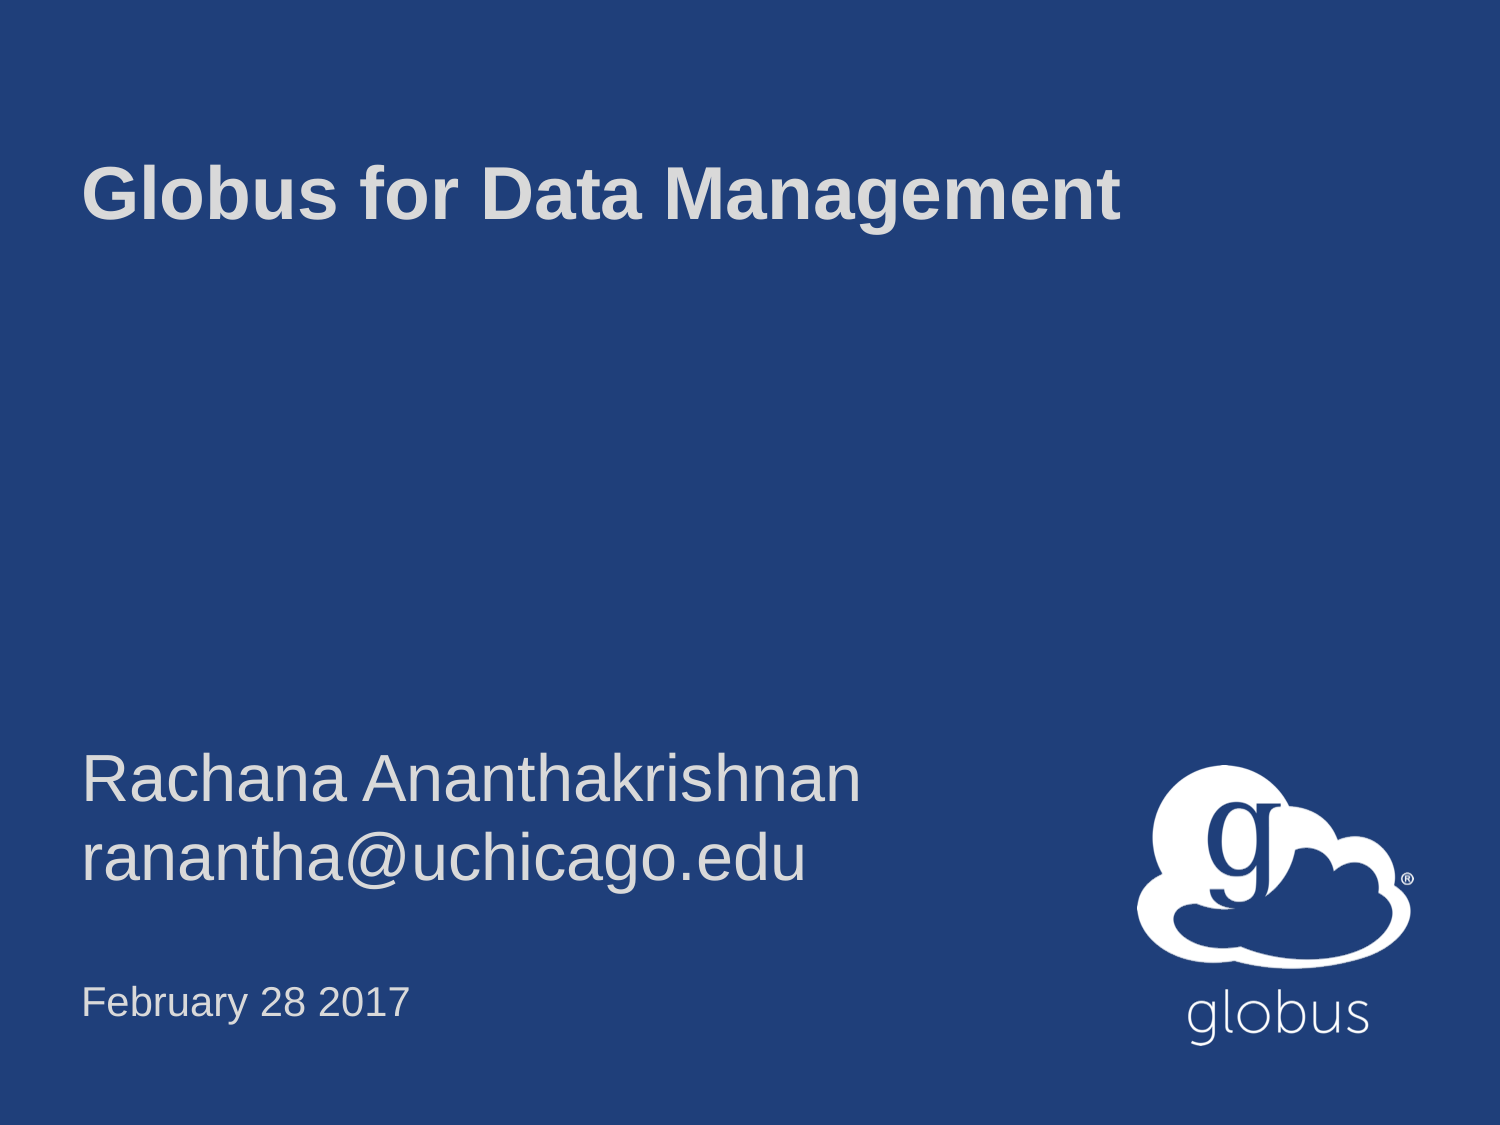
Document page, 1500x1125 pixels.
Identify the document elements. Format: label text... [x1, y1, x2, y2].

subtitle Rachana Ananthakrishnan ranantha@uchicago.edu February 28 2017 [66, 733, 918, 1083]
picture [1137, 765, 1414, 1046]
title Globus for Data Management [66, 143, 1320, 445]
